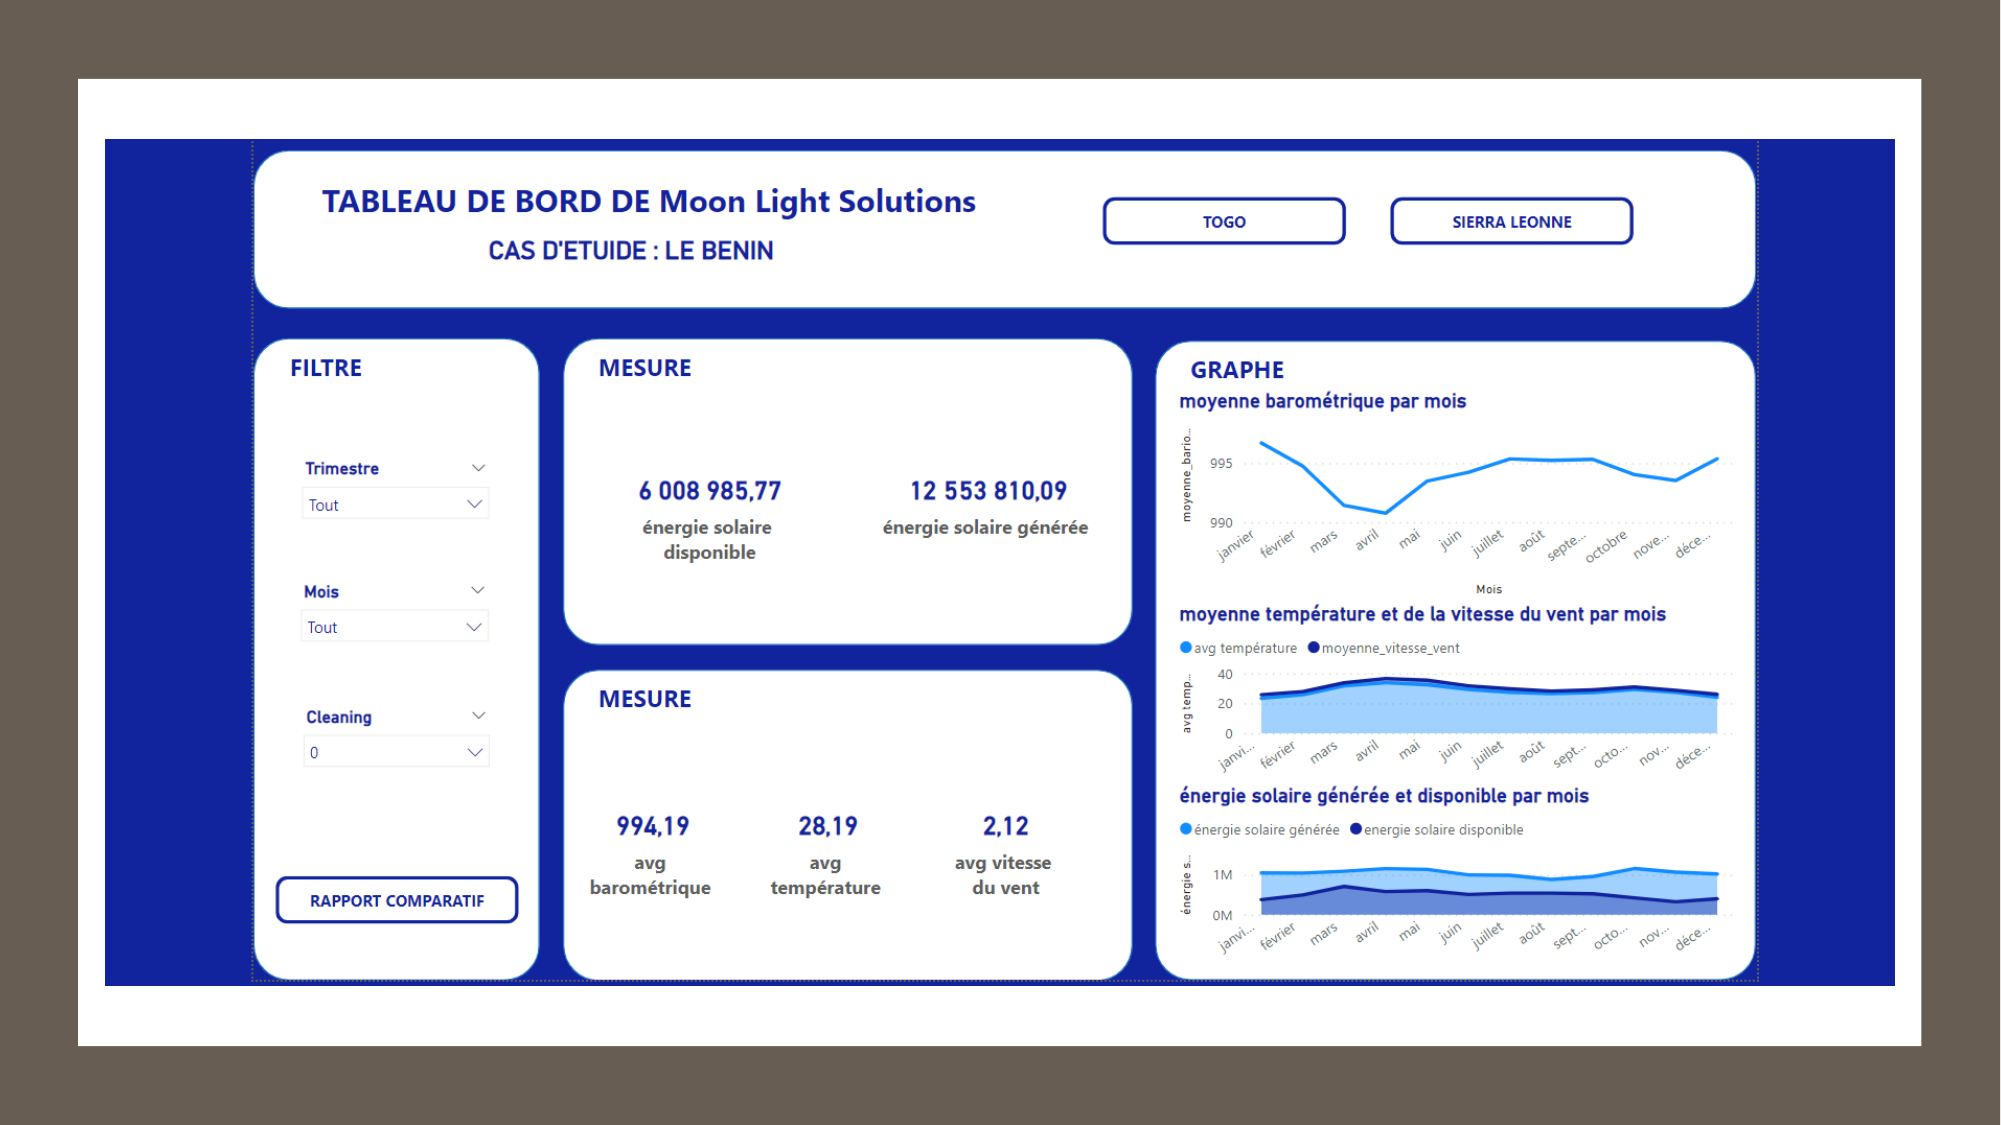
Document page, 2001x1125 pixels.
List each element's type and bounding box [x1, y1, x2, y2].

picture [105, 139, 1895, 986]
text_box [0, 0, 2000, 1125]
text_box [77, 78, 1923, 1047]
